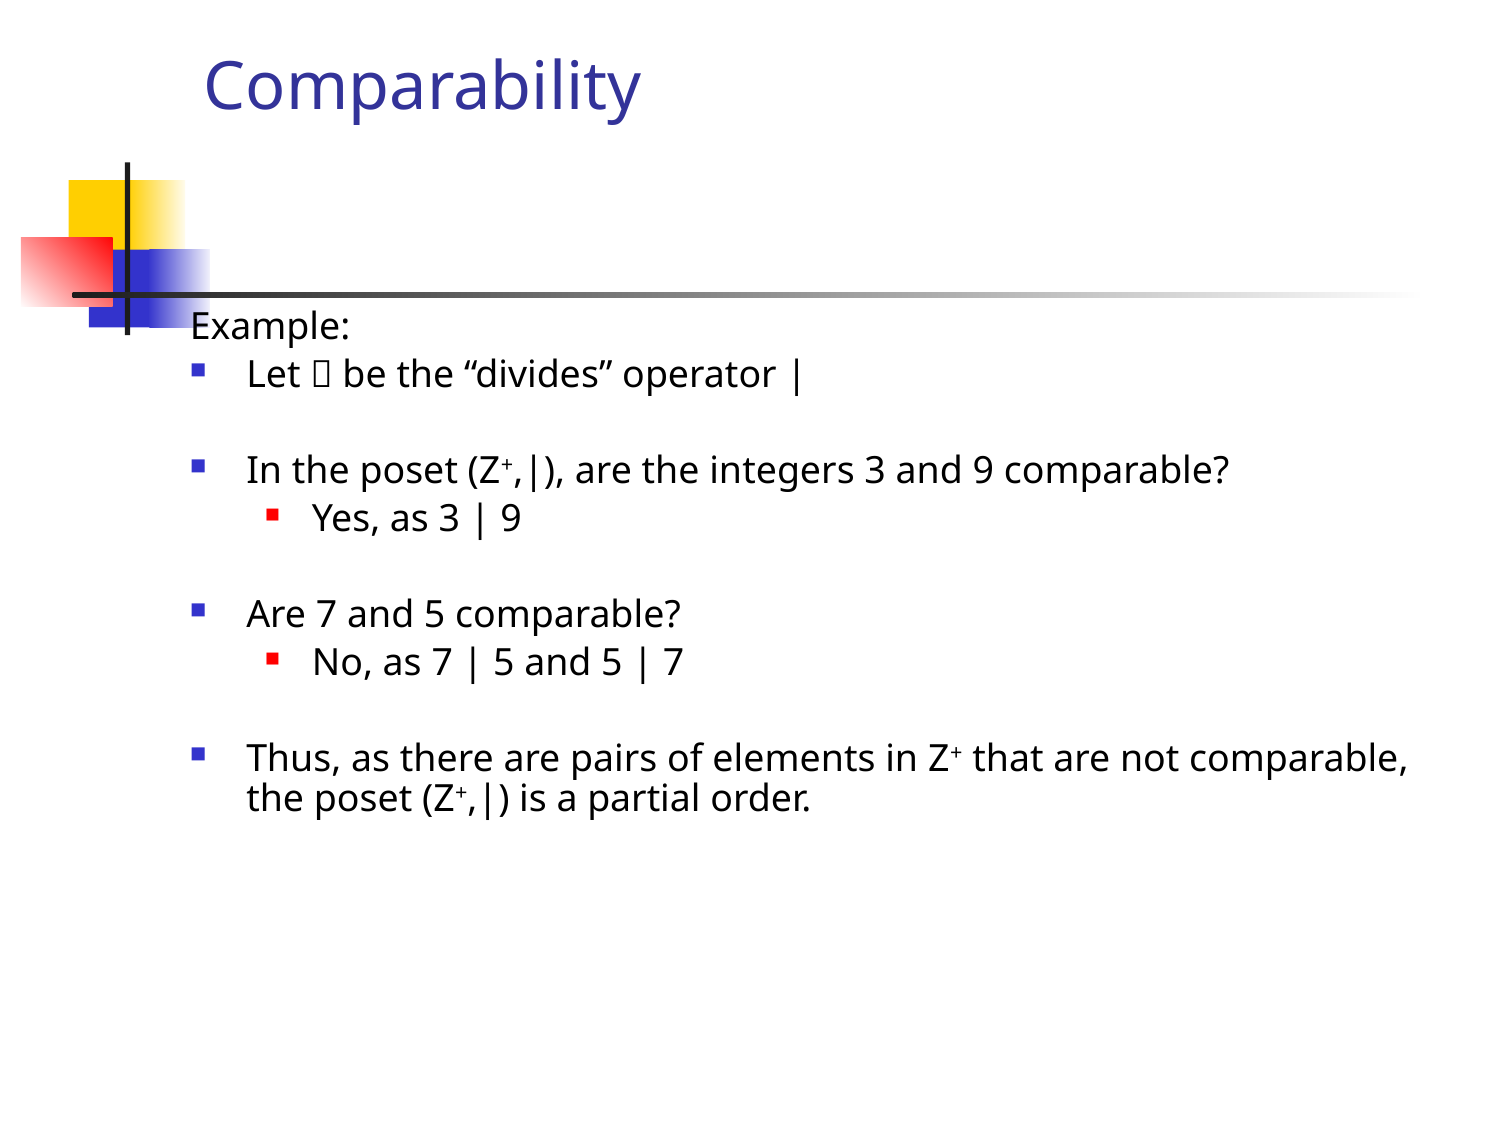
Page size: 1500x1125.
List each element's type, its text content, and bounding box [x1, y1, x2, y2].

title Comparability [188, 35, 1468, 275]
list Example: Let  be the “divides” operator | In the poset (Z+,|), are the integers 3 and 9 comparable? Yes, as 3 | 9 Are 7 and 5 comparable? No, as 7 | 5 and 5 | 7 Thus, as there are pairs of elements in Z+ that are not comparable, the poset (Z+,|) is a partial order. [174, 299, 1450, 975]
